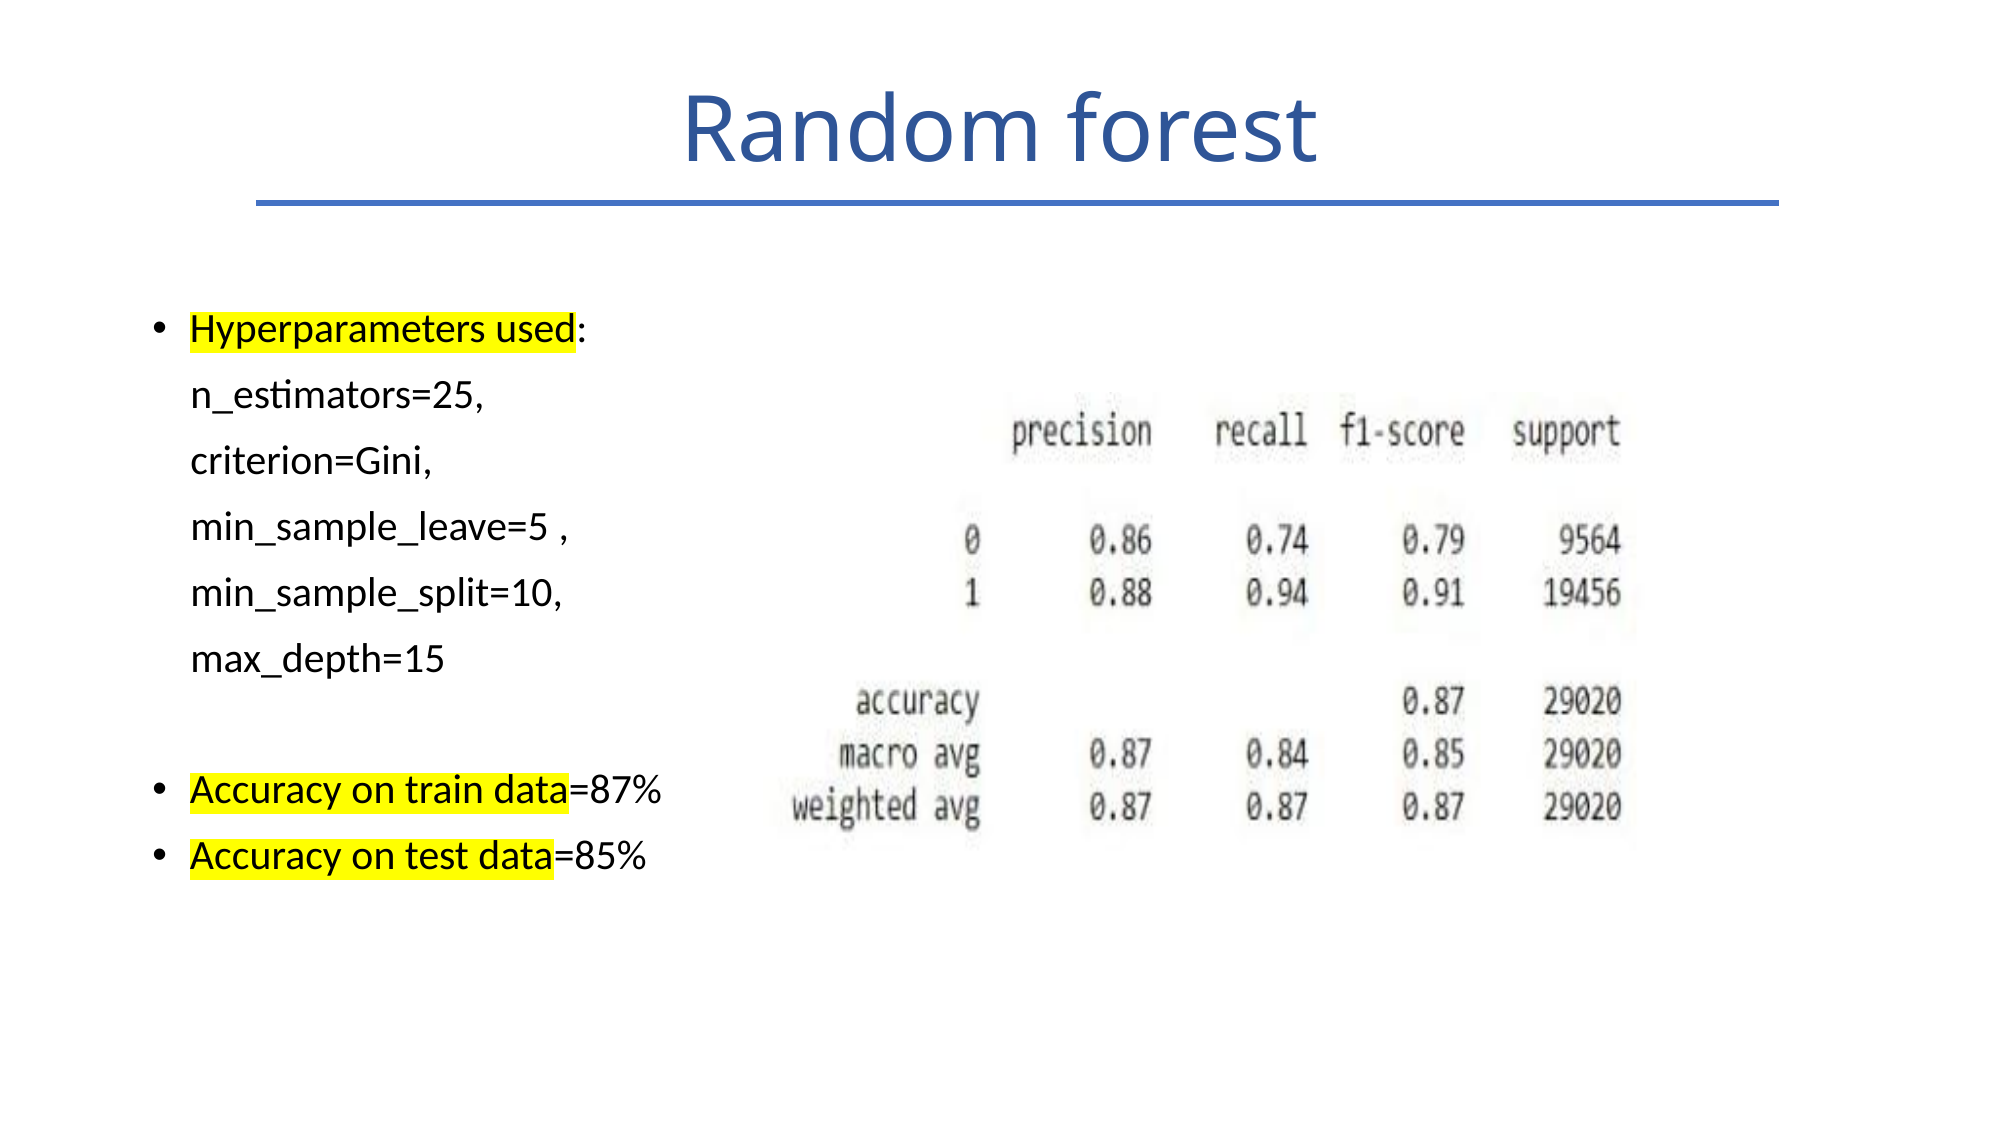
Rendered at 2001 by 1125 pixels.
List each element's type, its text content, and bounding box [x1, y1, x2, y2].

title Random forest [137, 55, 1863, 208]
picture [763, 392, 1863, 857]
list Hyperparameters used: n_estimators=25, criterion=Gini, min_sample_leave=5 , min_sample_split=10, max_depth=15 Accuracy on train data=87% Accuracy on test data=85% [137, 299, 1930, 1014]
